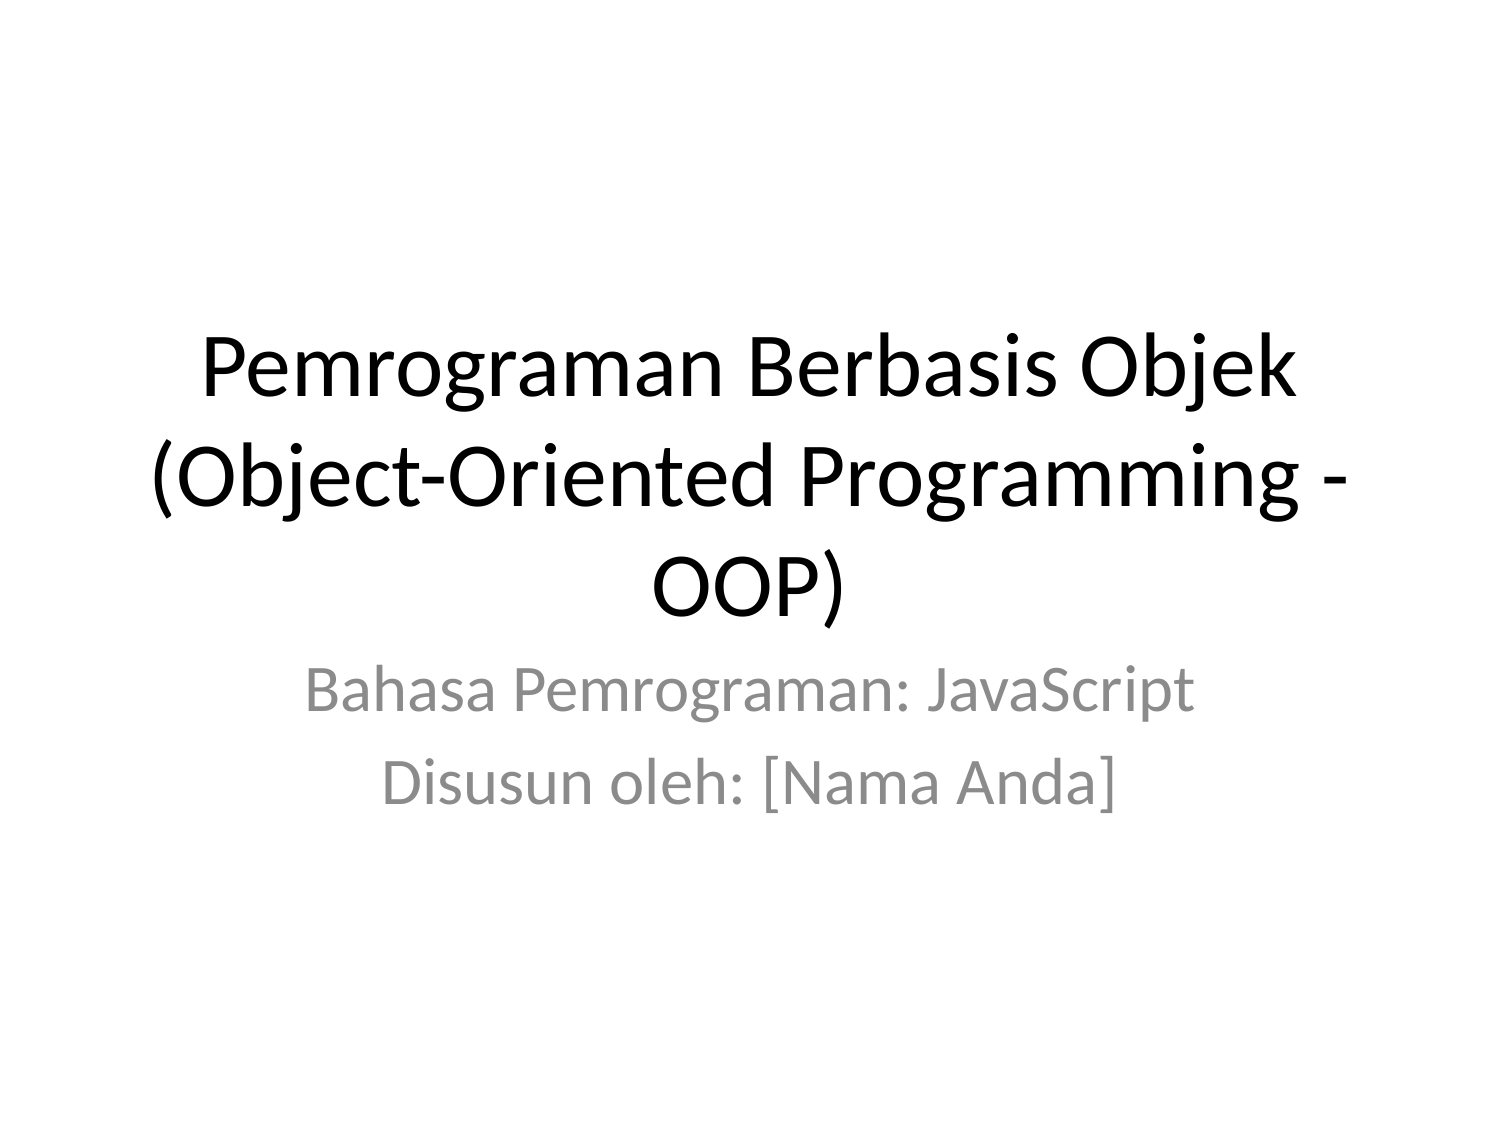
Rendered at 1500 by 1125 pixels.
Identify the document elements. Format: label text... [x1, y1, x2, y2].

subtitle Bahasa Pemrograman: JavaScript Disusun oleh: [Nama Anda] [225, 637, 1275, 925]
title Pemrograman Berbasis Objek (Object-Oriented Programming - OOP) [112, 349, 1388, 591]
